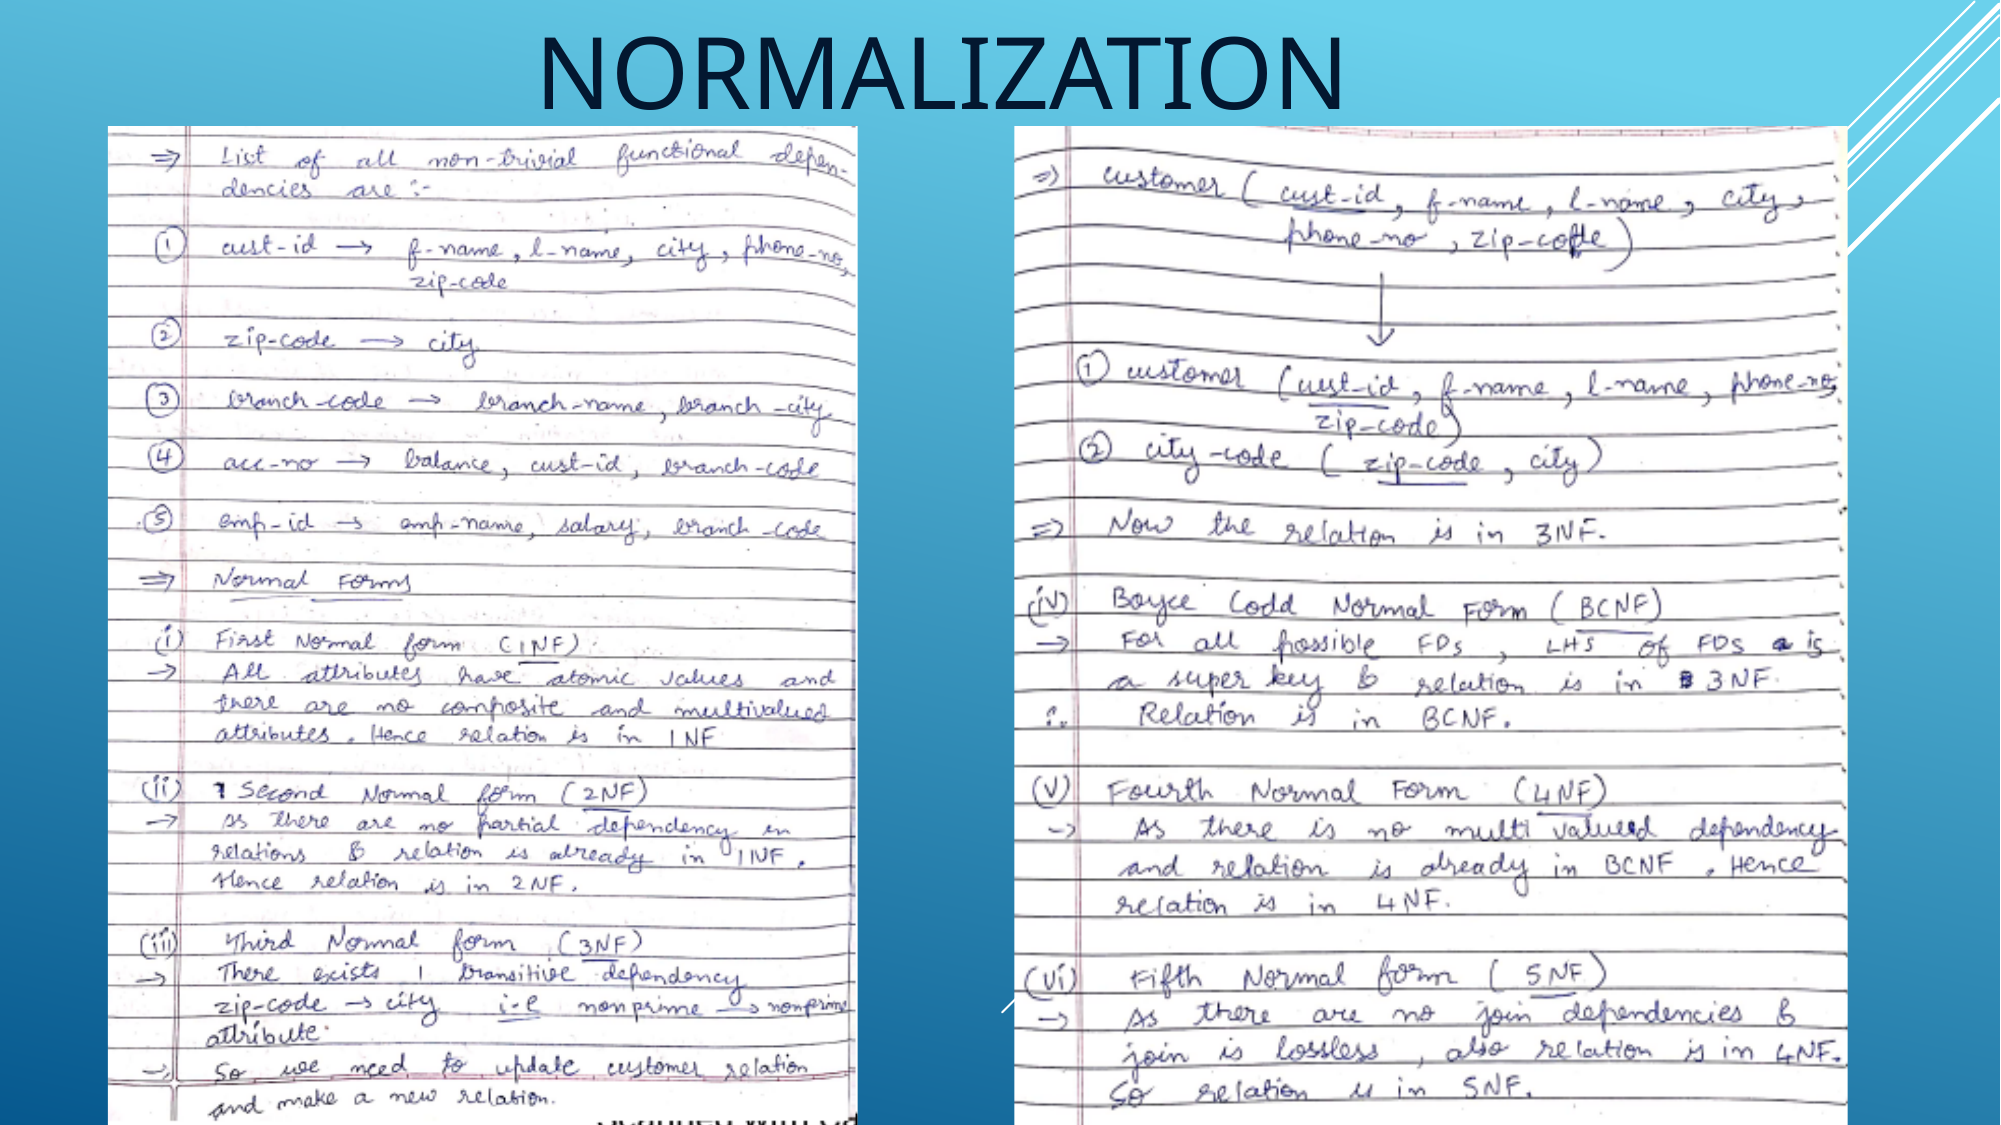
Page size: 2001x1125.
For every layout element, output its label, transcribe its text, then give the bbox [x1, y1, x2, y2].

title Normalization [260, 0, 1573, 138]
picture [1014, 126, 1848, 1125]
picture [107, 126, 858, 1125]
